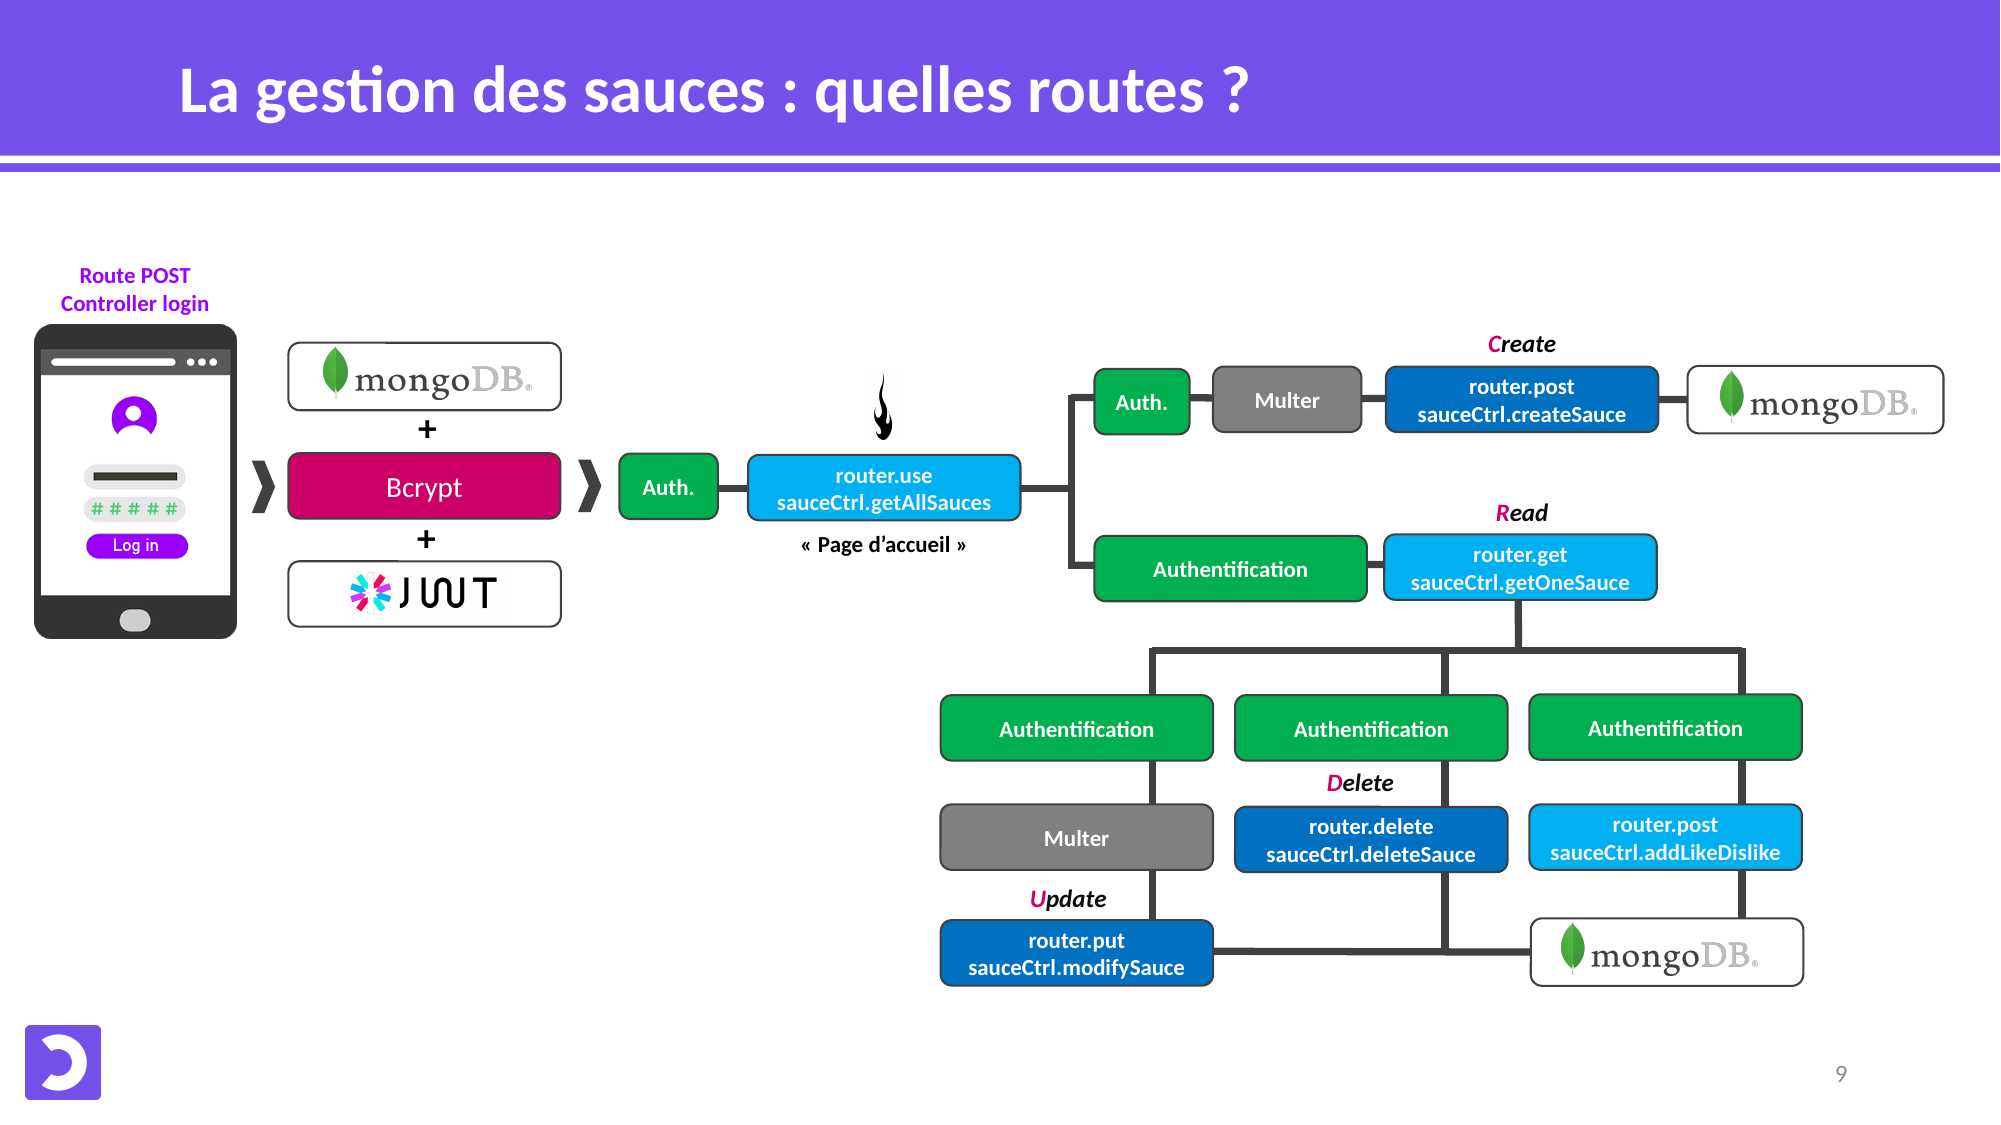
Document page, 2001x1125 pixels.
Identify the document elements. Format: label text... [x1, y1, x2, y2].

text_box Route POST Controller login [2, 253, 269, 324]
text_box La gestion des sauces : quelles routes ? [0, 164, 2000, 173]
text_box Auth. [618, 452, 719, 521]
text_box router.use sauceCtrl.getAllSauces [746, 489, 1022, 522]
text_box Multer [939, 803, 1152, 871]
text_box router.post sauceCtrl.createSauce [1384, 400, 1660, 434]
text_box Auth. [1093, 367, 1191, 397]
text_box Authentification [1233, 694, 1445, 762]
text_box router.delete sauceCtrl.deleteSauce [1233, 805, 1445, 874]
text_box Authentification [1153, 694, 1215, 762]
text_box Create [1453, 320, 1591, 365]
text_box Authentification [1528, 693, 1741, 761]
slide_number 9 [1412, 1042, 1863, 1103]
text_box router.delete sauceCtrl.deleteSauce [1446, 805, 1509, 874]
text_box [578, 459, 602, 513]
picture [25, 1025, 101, 1100]
text_box + [357, 506, 496, 567]
text_box + [358, 411, 497, 457]
text_box Update [999, 874, 1137, 920]
text_box Authentification [939, 694, 1152, 762]
text_box [0, 155, 2000, 164]
text_box [287, 560, 562, 628]
text_box [1529, 917, 1805, 987]
text_box router.use sauceCtrl.getAllSauces [746, 453, 1022, 488]
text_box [1687, 365, 1944, 434]
text_box Multer [1211, 365, 1363, 397]
text_box router.get sauceCtrl.getOneSauce [1383, 533, 1658, 601]
text_box « Page d’accueil » [751, 522, 1018, 565]
text_box router.post sauceCtrl.addLikeDislike [1528, 803, 1741, 871]
text_box Multer [1211, 400, 1363, 434]
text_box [288, 342, 561, 411]
text_box Multer [1153, 803, 1215, 871]
text_box Authentification [1093, 534, 1368, 564]
text_box Authentification [1743, 693, 1803, 761]
text_box [251, 460, 276, 514]
text_box router.put sauceCtrl.modifySauce [939, 919, 1215, 987]
picture [344, 570, 505, 618]
text_box router.post sauceCtrl.addLikeDislike [1743, 803, 1803, 871]
text_box Delete [1291, 762, 1430, 804]
picture [1561, 922, 1758, 976]
text_box Authentification [1446, 694, 1509, 762]
text_box Read [1453, 488, 1591, 534]
picture [34, 324, 237, 639]
text_box Bcrypt [287, 452, 562, 520]
text_box Auth. [1093, 400, 1191, 436]
picture [866, 373, 900, 440]
text_box router.post sauceCtrl.createSauce [1384, 365, 1660, 397]
text_box La gestion des sauces : quelles routes ? [0, 0, 2000, 155]
text_box Authentification [1093, 566, 1368, 603]
